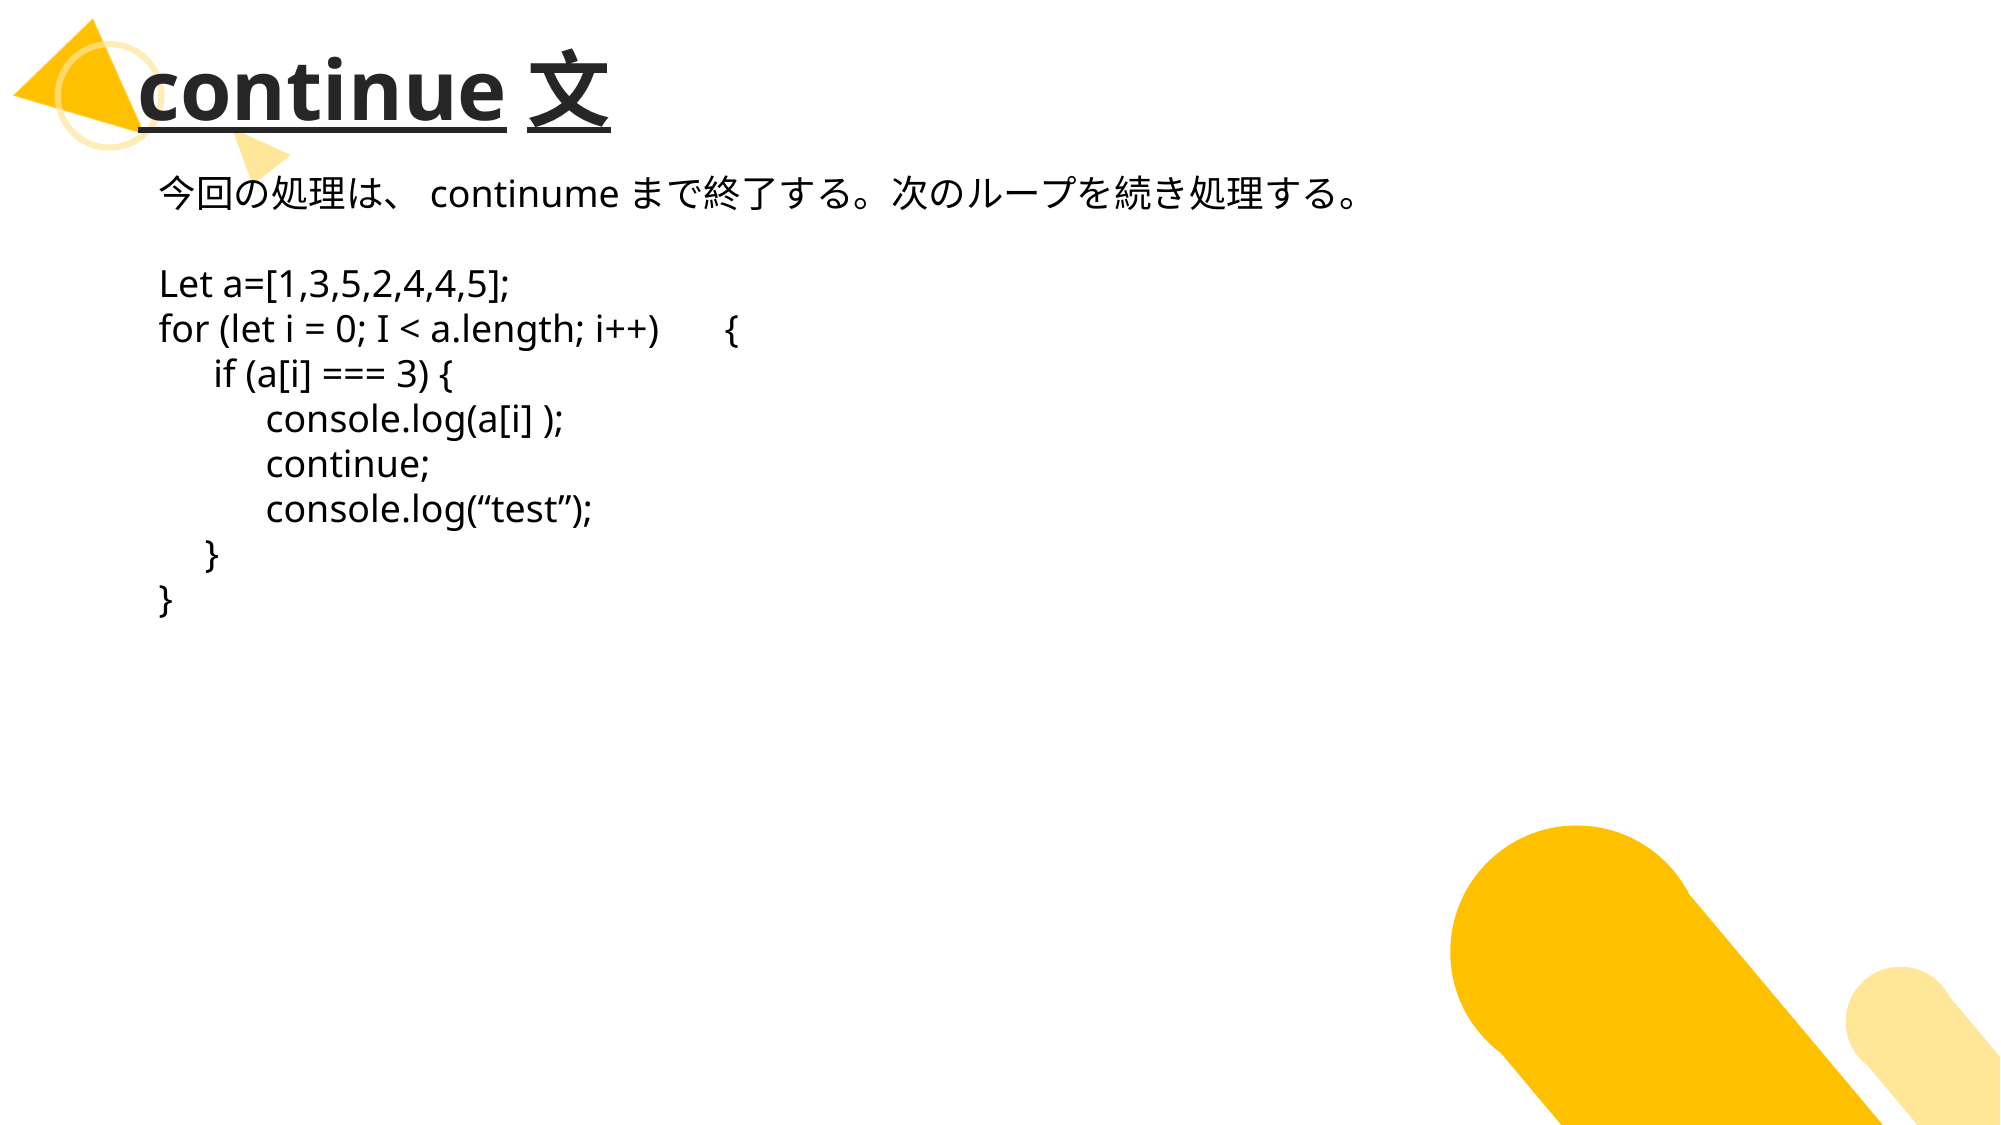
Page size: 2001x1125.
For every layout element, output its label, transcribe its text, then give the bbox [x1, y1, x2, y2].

text_box 今回の処理は、continumeまで終了する。次のループを続き処理する。 Let a=[1,3,5,2,4,4,5]; for (let i = 0; I < a.length; i++) { if (a[i] === 3) { console.log(a[i] ); continue; console.log(“test”); } } [143, 163, 1526, 763]
text_box [1451, 827, 1881, 1125]
text_box [1847, 968, 2000, 1125]
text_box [39, 41, 279, 176]
text_box continue文 [122, 23, 768, 152]
